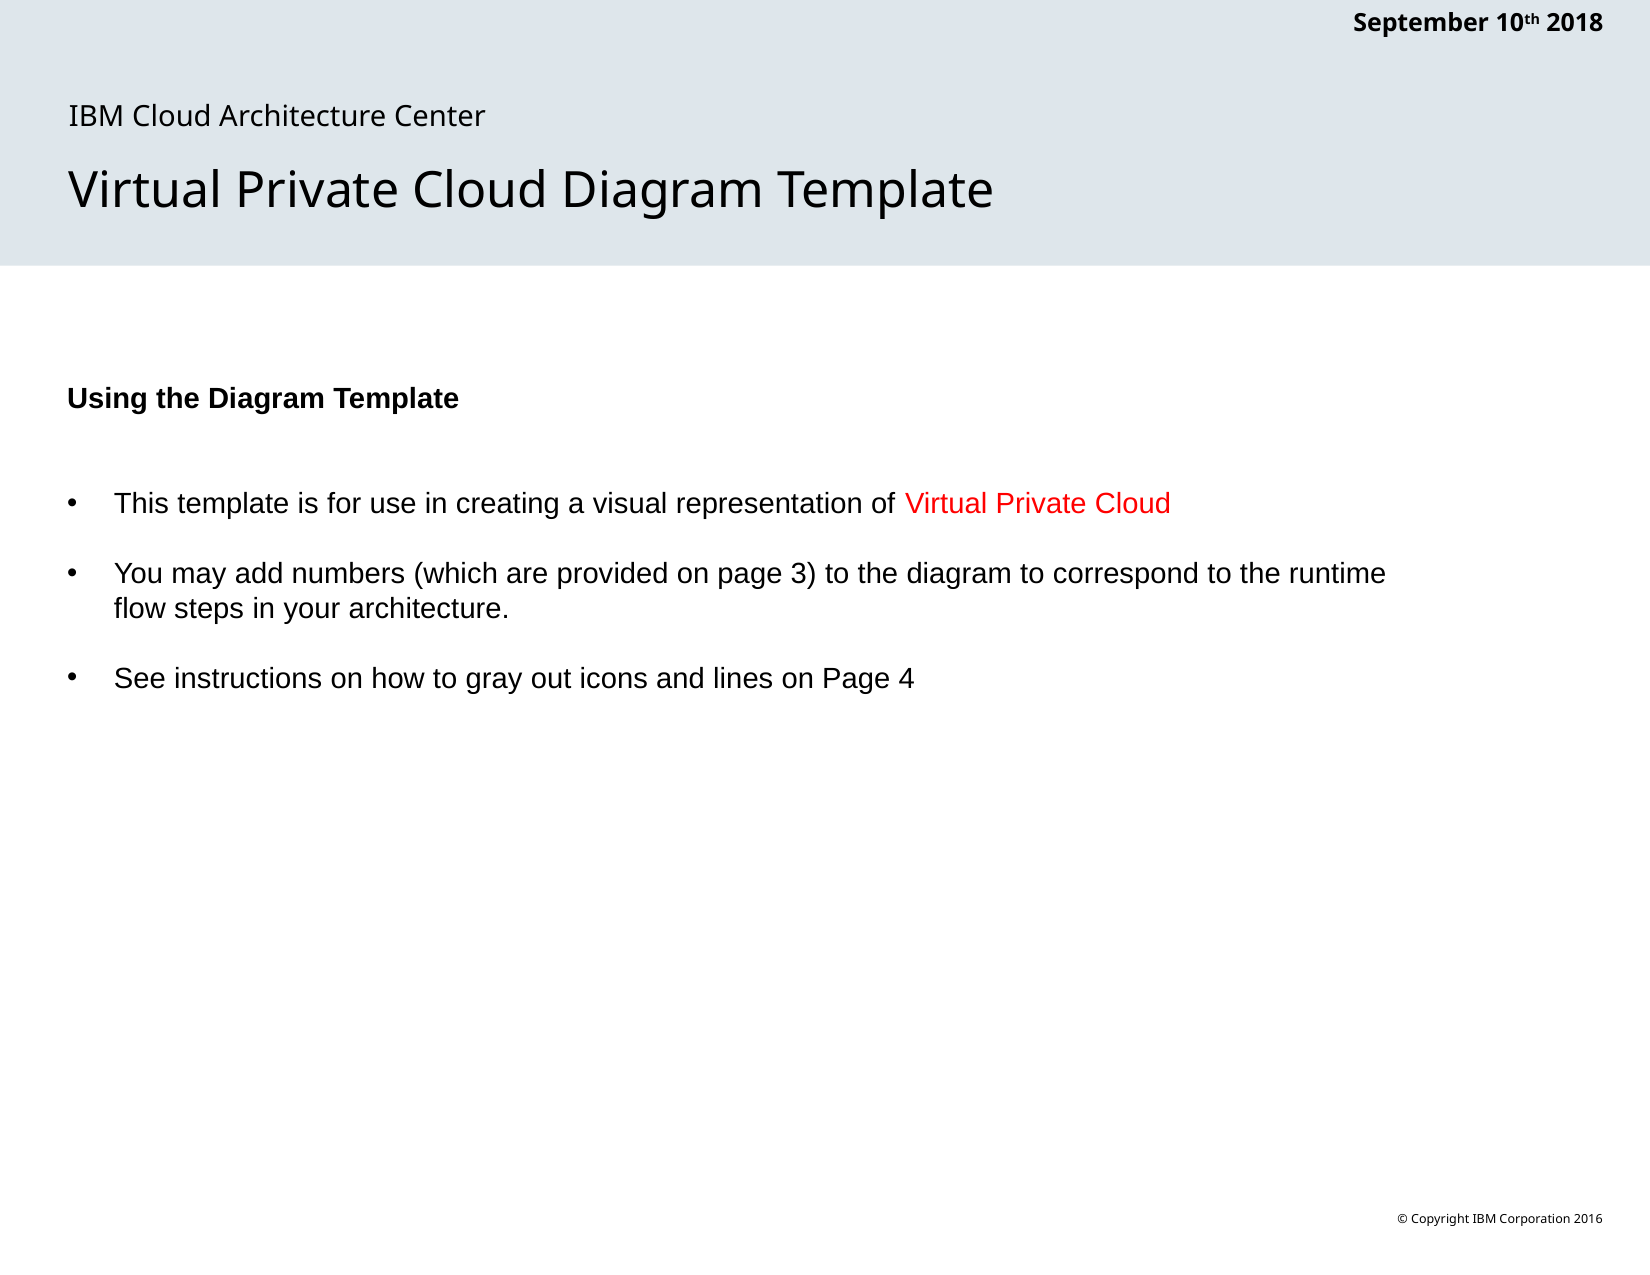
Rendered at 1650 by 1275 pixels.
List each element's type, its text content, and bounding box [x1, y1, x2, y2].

text_box Virtual Private Cloud Diagram Template [60, 148, 1137, 226]
text_box September 10th 2018 [1346, 0, 1632, 43]
text_box IBM Cloud Architecture Center [60, 88, 497, 141]
text_box [0, 0, 1650, 266]
text_box Using the Diagram Template This template is for use in creating a visual representation of Virtual Private Cloud You may add numbers (which are provided on page 3) to the diagram to correspond to the runtime flow steps in your architecture. See instructions on how to gray out icons and lines on Page 4 [60, 373, 1455, 766]
